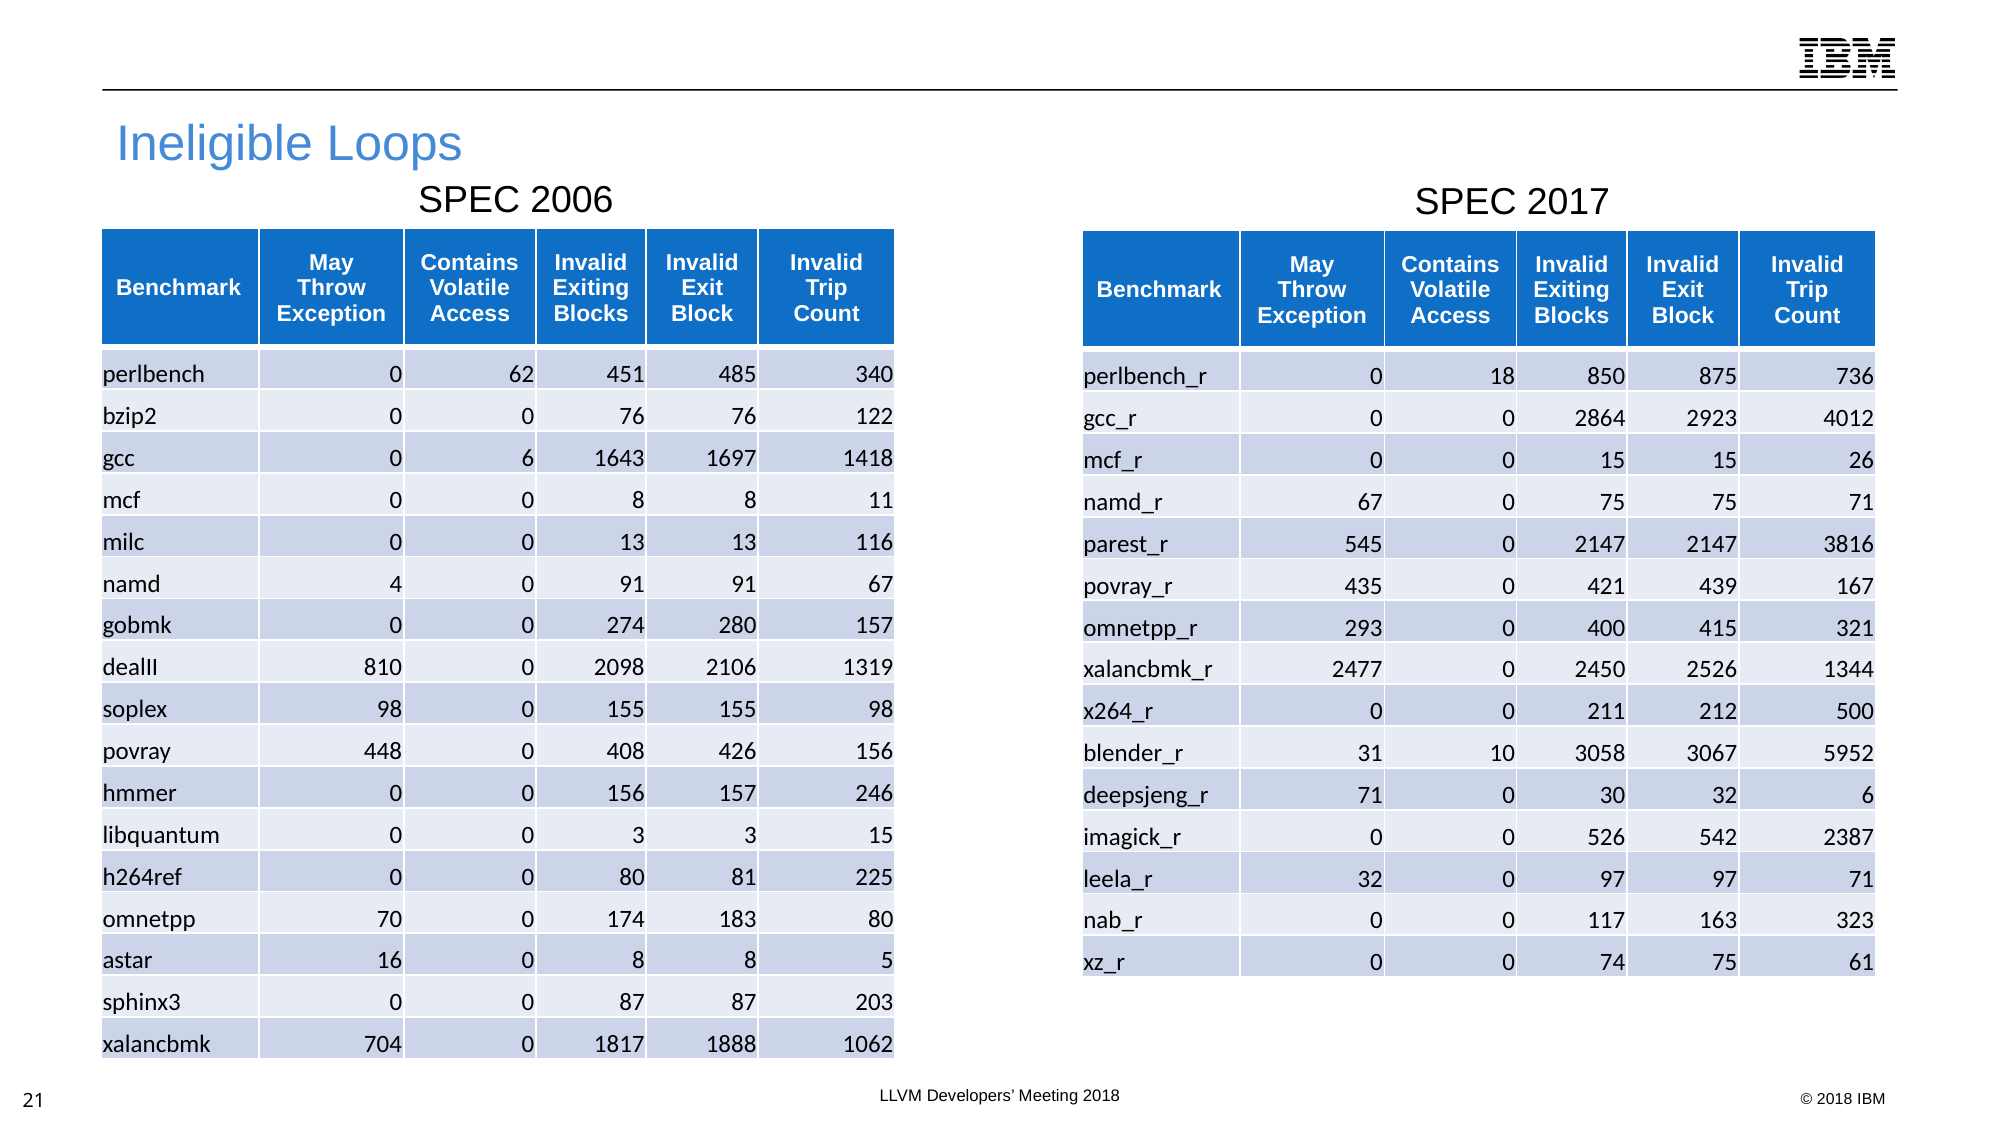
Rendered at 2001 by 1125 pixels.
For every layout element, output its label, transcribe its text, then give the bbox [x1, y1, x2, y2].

table_cell 0 [405, 1018, 535, 1058]
text_box SPEC 2017 [1399, 169, 1626, 230]
table_cell 0 [1385, 811, 1516, 851]
table_cell 70 [260, 892, 403, 932]
table_cell 212 [1628, 685, 1738, 725]
table_cell 0 [1241, 894, 1384, 934]
table_cell 225 [759, 851, 894, 891]
table_cell 3816 [1740, 518, 1875, 558]
table_cell 323 [1740, 894, 1875, 934]
table_cell 4 [260, 557, 403, 598]
table_header Invalid Exit Block [647, 229, 757, 344]
table_cell 2526 [1628, 643, 1738, 683]
table_cell 8 [537, 474, 645, 514]
table_cell 157 [647, 767, 757, 807]
table_cell 32 [1628, 769, 1738, 809]
table_cell 0 [1385, 643, 1516, 683]
table_header Benchmark [102, 229, 258, 344]
table_cell 80 [759, 892, 894, 932]
table_cell 485 [647, 350, 757, 388]
table_cell dealII [102, 641, 258, 681]
table_cell namd_r [1083, 476, 1239, 516]
table_cell bzip2 [102, 390, 258, 430]
table_cell 4012 [1740, 392, 1875, 432]
table_cell 76 [647, 390, 757, 430]
table_cell 0 [1385, 685, 1516, 725]
table_cell 321 [1740, 601, 1875, 641]
table_cell 2450 [1517, 643, 1626, 683]
table_cell 98 [759, 683, 894, 723]
table_cell 426 [647, 725, 757, 765]
table_header Invalid Trip Count [759, 229, 894, 344]
table_cell 75 [1628, 936, 1738, 976]
table_header Invalid Trip Count [1740, 231, 1875, 346]
table_cell 500 [1740, 685, 1875, 725]
table_cell 3067 [1628, 727, 1738, 767]
table_cell 87 [647, 976, 757, 1016]
footer LLVM Developers’ Meeting 2018 [341, 1078, 1659, 1111]
table_cell 6 [1740, 769, 1875, 809]
table_cell omnetpp [102, 892, 258, 932]
table_header Benchmark [1083, 231, 1239, 346]
table_cell 2387 [1740, 811, 1875, 851]
table_cell xz_r [1083, 936, 1239, 976]
table_cell astar [102, 934, 258, 974]
table_cell gcc_r [1083, 392, 1239, 432]
table_cell 163 [1628, 894, 1738, 934]
table_cell 0 [405, 851, 535, 891]
table_cell gobmk [102, 599, 258, 639]
table_cell 850 [1517, 352, 1626, 390]
table_cell 71 [1740, 476, 1875, 516]
table_cell 3 [537, 809, 645, 849]
table_cell milc [102, 516, 258, 556]
table_cell 2098 [537, 641, 645, 681]
table_cell 97 [1628, 852, 1738, 893]
table_cell x264_r [1083, 685, 1239, 725]
table_cell 74 [1517, 936, 1626, 976]
table_cell povray_r [1083, 559, 1239, 599]
table_cell 156 [759, 725, 894, 765]
table_cell 2864 [1517, 392, 1626, 432]
table_cell 5952 [1740, 727, 1875, 767]
table_cell leela_r [1083, 852, 1239, 893]
table_cell 526 [1517, 811, 1626, 851]
table_cell 16 [260, 934, 403, 974]
table_cell 71 [1241, 769, 1384, 809]
table_cell 155 [537, 683, 645, 723]
table_cell 67 [759, 557, 894, 598]
table_cell sphinx3 [102, 976, 258, 1016]
table_cell 0 [1241, 936, 1384, 976]
table_cell 1888 [647, 1018, 757, 1058]
title Ineligible Loops [101, 99, 1898, 183]
table_cell 1817 [537, 1018, 645, 1058]
table_cell 26 [1740, 434, 1875, 474]
table_cell 421 [1517, 559, 1626, 599]
table_cell 2106 [647, 641, 757, 681]
table_cell 0 [260, 976, 403, 1016]
table_cell 1418 [759, 432, 894, 472]
table_cell 97 [1517, 852, 1626, 893]
table_cell 122 [759, 390, 894, 430]
table_cell 203 [759, 976, 894, 1016]
table_cell 116 [759, 516, 894, 556]
table_cell 3 [647, 809, 757, 849]
table_cell 98 [260, 683, 403, 723]
text_box SPEC 2006 [403, 167, 629, 228]
table_cell 0 [260, 767, 403, 807]
table_cell 174 [537, 892, 645, 932]
table_cell 76 [537, 390, 645, 430]
table_cell 0 [405, 390, 535, 430]
table_cell 15 [759, 809, 894, 849]
table_cell 15 [1628, 434, 1738, 474]
table_cell 13 [647, 516, 757, 556]
table_cell omnetpp_r [1083, 601, 1239, 641]
table_cell 30 [1517, 769, 1626, 809]
table_cell 8 [647, 934, 757, 974]
table_cell 3058 [1517, 727, 1626, 767]
table_cell 0 [1385, 894, 1516, 934]
table_cell 0 [405, 767, 535, 807]
table_cell 545 [1241, 518, 1384, 558]
table_cell 67 [1241, 476, 1384, 516]
table_cell 542 [1628, 811, 1738, 851]
table_cell 91 [537, 557, 645, 598]
table_cell 0 [1385, 601, 1516, 641]
table_cell 280 [647, 599, 757, 639]
table_cell blender_r [1083, 727, 1239, 767]
table_cell 5 [759, 934, 894, 974]
table_cell libquantum [102, 809, 258, 849]
table_header Contains Volatile Access [1385, 231, 1516, 346]
table_cell 0 [405, 934, 535, 974]
table_cell 10 [1385, 727, 1516, 767]
table_cell 0 [1385, 392, 1516, 432]
table_cell 0 [1385, 559, 1516, 599]
table_cell 0 [260, 474, 403, 514]
table_cell 408 [537, 725, 645, 765]
table_cell 71 [1740, 852, 1875, 893]
picture [1799, 38, 1898, 78]
table_cell 0 [405, 809, 535, 849]
table_cell 704 [260, 1018, 403, 1058]
table_cell mcf_r [1083, 434, 1239, 474]
table_cell 340 [759, 350, 894, 388]
table_cell perlbench [102, 350, 258, 388]
table_cell namd [102, 557, 258, 598]
table_cell 0 [1241, 434, 1384, 474]
table_cell 1062 [759, 1018, 894, 1058]
table_cell 736 [1740, 352, 1875, 390]
table_cell 0 [1241, 811, 1384, 851]
table_cell 0 [1385, 852, 1516, 893]
table_cell 156 [537, 767, 645, 807]
table_cell 8 [537, 934, 645, 974]
table_cell xalancbmk_r [1083, 643, 1239, 683]
table_cell 32 [1241, 852, 1384, 893]
table_cell 31 [1241, 727, 1384, 767]
table_cell 11 [759, 474, 894, 514]
table_cell 0 [1385, 769, 1516, 809]
table_cell 167 [1740, 559, 1875, 599]
table_cell xalancbmk [102, 1018, 258, 1058]
table_cell 1643 [537, 432, 645, 472]
table_cell 157 [759, 599, 894, 639]
table_cell 91 [647, 557, 757, 598]
table_cell 155 [647, 683, 757, 723]
table_cell soplex [102, 683, 258, 723]
table_cell 183 [647, 892, 757, 932]
table_header Invalid Exiting Blocks [1517, 231, 1626, 346]
table_header Contains Volatile Access [405, 229, 535, 344]
table_header May Throw Exception [260, 229, 403, 344]
table_cell 0 [1241, 352, 1384, 390]
table_cell 810 [260, 641, 403, 681]
table_cell 0 [1385, 936, 1516, 976]
table_cell 0 [1385, 434, 1516, 474]
table_cell 0 [260, 851, 403, 891]
table_cell 87 [537, 976, 645, 1016]
table_cell imagick_r [1083, 811, 1239, 851]
table_cell perlbench_r [1083, 352, 1239, 390]
table_cell 0 [1241, 685, 1384, 725]
table_cell parest_r [1083, 518, 1239, 558]
table_cell 0 [405, 557, 535, 598]
table_cell 0 [260, 350, 403, 388]
table_header Invalid Exiting Blocks [537, 229, 645, 344]
table_cell 0 [260, 390, 403, 430]
table_cell 2147 [1628, 518, 1738, 558]
table_cell 0 [405, 976, 535, 1016]
table_cell 0 [405, 599, 535, 639]
table_cell 0 [405, 725, 535, 765]
table_cell deepsjeng_r [1083, 769, 1239, 809]
table_cell 13 [537, 516, 645, 556]
table_cell 0 [405, 892, 535, 932]
table_cell 0 [260, 432, 403, 472]
table_cell nab_r [1083, 894, 1239, 934]
table_cell 75 [1628, 476, 1738, 516]
table_cell 875 [1628, 352, 1738, 390]
table_cell 8 [647, 474, 757, 514]
table_cell 400 [1517, 601, 1626, 641]
table_cell 448 [260, 725, 403, 765]
table_cell 0 [260, 599, 403, 639]
table_cell 2147 [1517, 518, 1626, 558]
table_cell 1319 [759, 641, 894, 681]
table_cell 1344 [1740, 643, 1875, 683]
table_cell 6 [405, 432, 535, 472]
table_cell 75 [1517, 476, 1626, 516]
table_header May Throw Exception [1241, 231, 1384, 346]
table_cell povray [102, 725, 258, 765]
table_cell 293 [1241, 601, 1384, 641]
table_cell 211 [1517, 685, 1626, 725]
table_cell hmmer [102, 767, 258, 807]
table_cell 0 [260, 516, 403, 556]
table_cell mcf [102, 474, 258, 514]
table_cell 18 [1385, 352, 1516, 390]
table_header Invalid Exit Block [1628, 231, 1738, 346]
table_cell 0 [260, 809, 403, 849]
table_cell 0 [1385, 518, 1516, 558]
table_cell 2923 [1628, 392, 1738, 432]
table_cell gcc [102, 432, 258, 472]
table_cell 0 [1385, 476, 1516, 516]
table_cell 0 [405, 683, 535, 723]
table_cell 415 [1628, 601, 1738, 641]
table_cell h264ref [102, 851, 258, 891]
table_cell 15 [1517, 434, 1626, 474]
table_cell 0 [405, 516, 535, 556]
table_cell 80 [537, 851, 645, 891]
table_cell 1697 [647, 432, 757, 472]
table_cell 0 [1241, 392, 1384, 432]
table_cell 451 [537, 350, 645, 388]
table_cell 62 [405, 350, 535, 388]
table_cell 435 [1241, 559, 1384, 599]
table_cell 439 [1628, 559, 1738, 599]
table_cell 0 [405, 641, 535, 681]
table_cell 246 [759, 767, 894, 807]
table_cell 0 [405, 474, 535, 514]
table_cell 274 [537, 599, 645, 639]
table_cell 61 [1740, 936, 1875, 976]
table_cell 117 [1517, 894, 1626, 934]
table_cell 2477 [1241, 643, 1384, 683]
table_cell 81 [647, 851, 757, 891]
